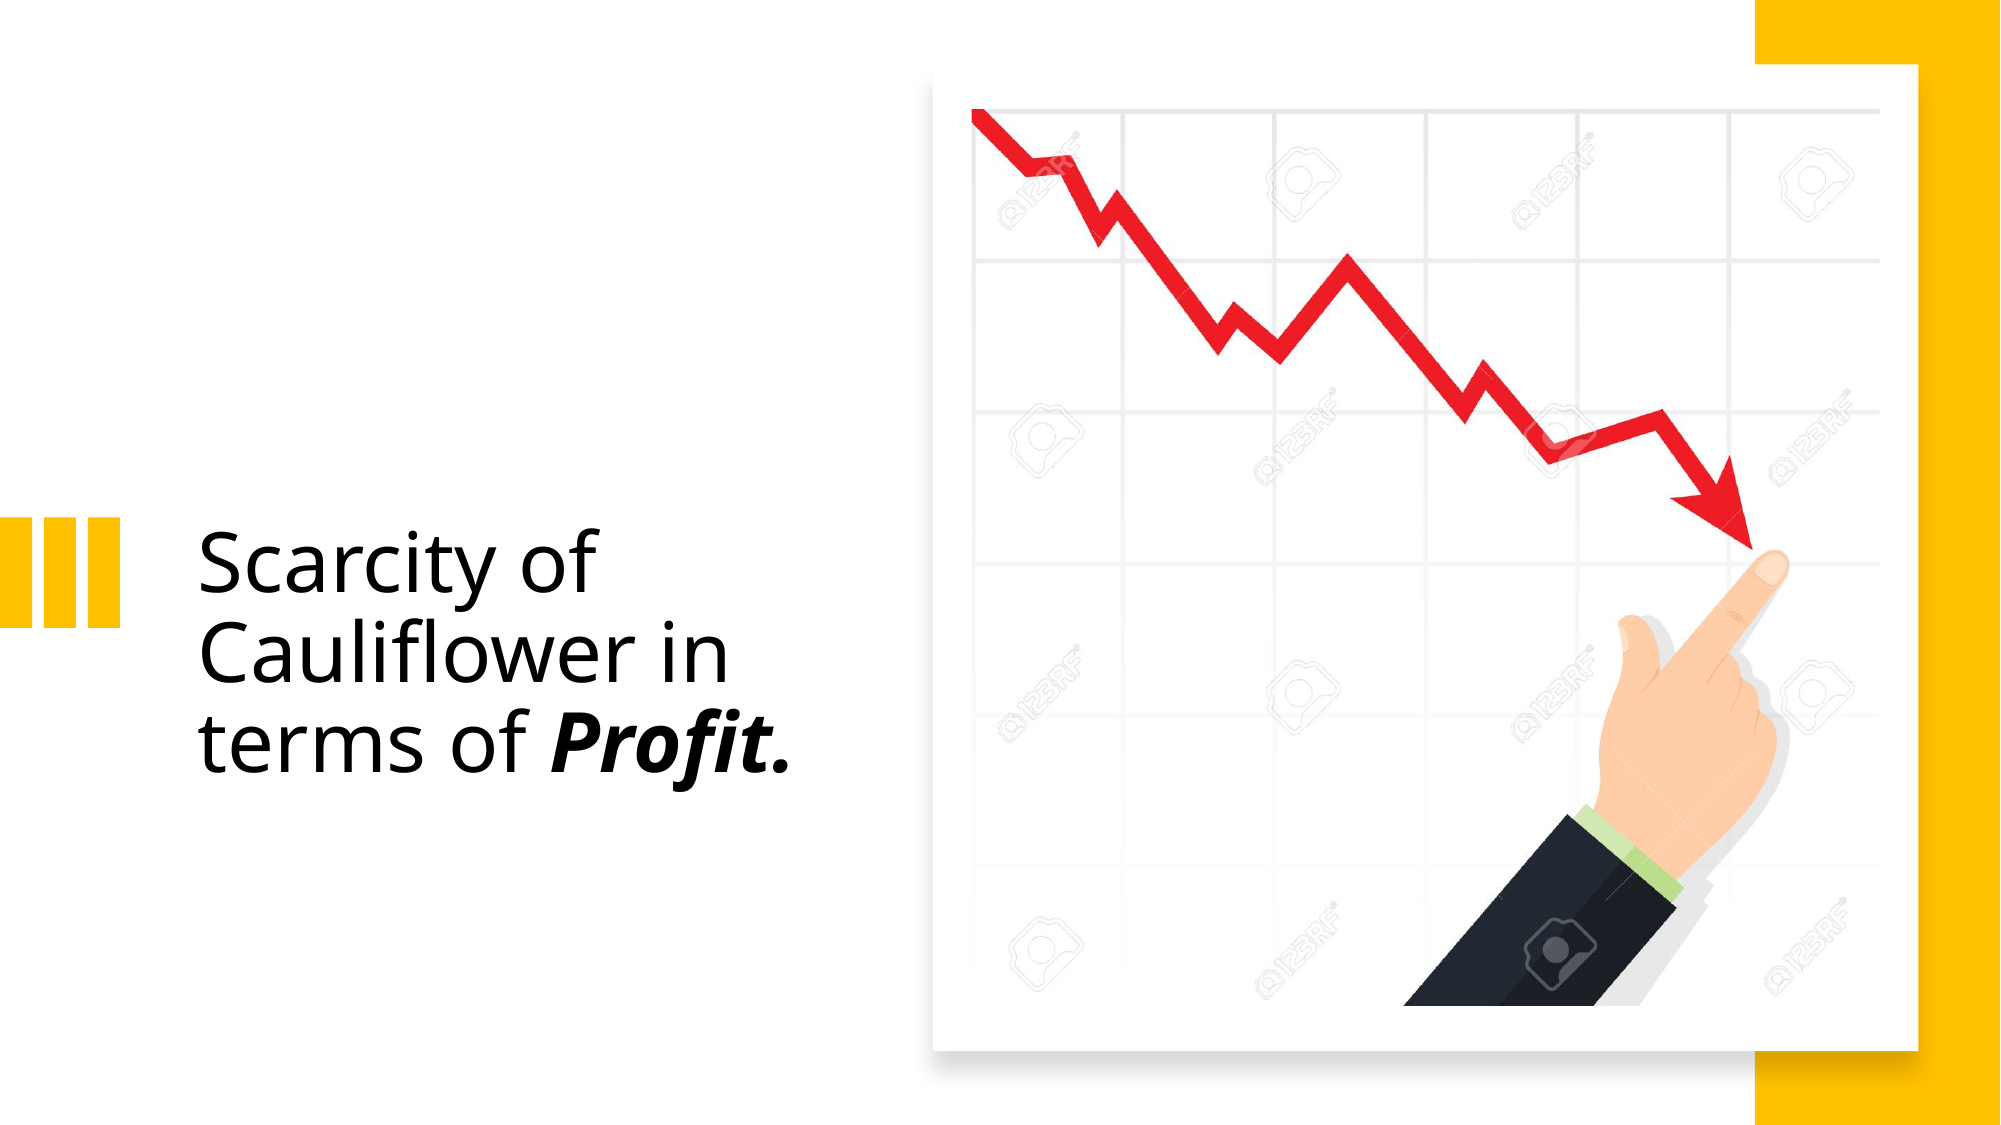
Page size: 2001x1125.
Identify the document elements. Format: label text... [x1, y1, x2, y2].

text_box [932, 63, 1919, 1052]
title Scarcity of Cauliflower in terms of Profit. [182, 513, 845, 906]
text_box [0, 0, 1754, 1125]
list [971, 109, 1880, 1006]
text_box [0, 517, 120, 628]
text_box [1754, 0, 2000, 1125]
